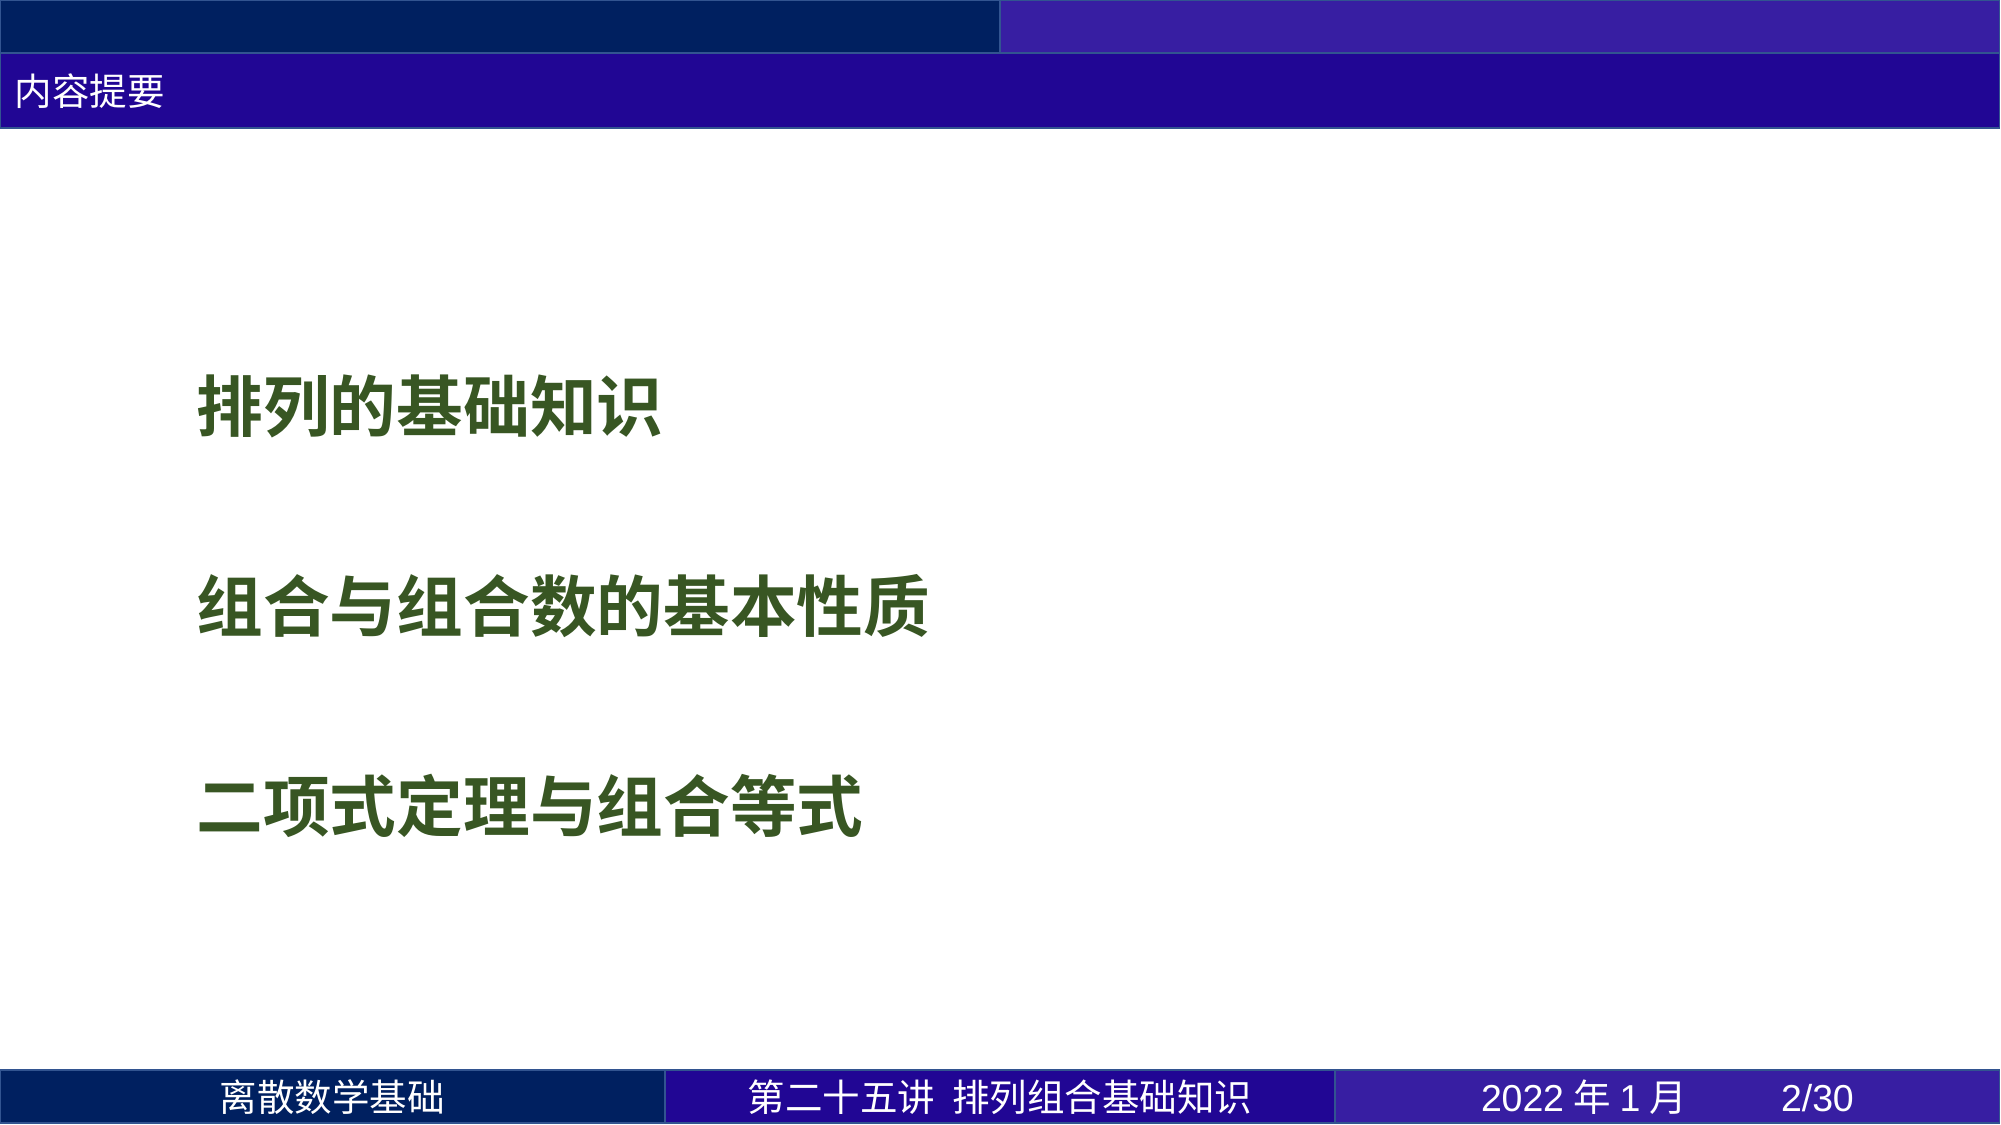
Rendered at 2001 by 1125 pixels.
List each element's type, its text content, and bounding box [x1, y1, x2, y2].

text_box 离散数学基础 [0, 1069, 664, 1124]
text_box 2022年1月 2/30 [1334, 1069, 2000, 1124]
text_box 排列的基础知识 组合与组合数的基本性质 二项式定理与组合等式 [181, 237, 959, 852]
text_box [0, 0, 999, 52]
text_box 第二十五讲 排列组合基础知识 [664, 1069, 1334, 1124]
text_box 内容提要 [0, 52, 2000, 129]
text_box [999, 0, 2000, 52]
